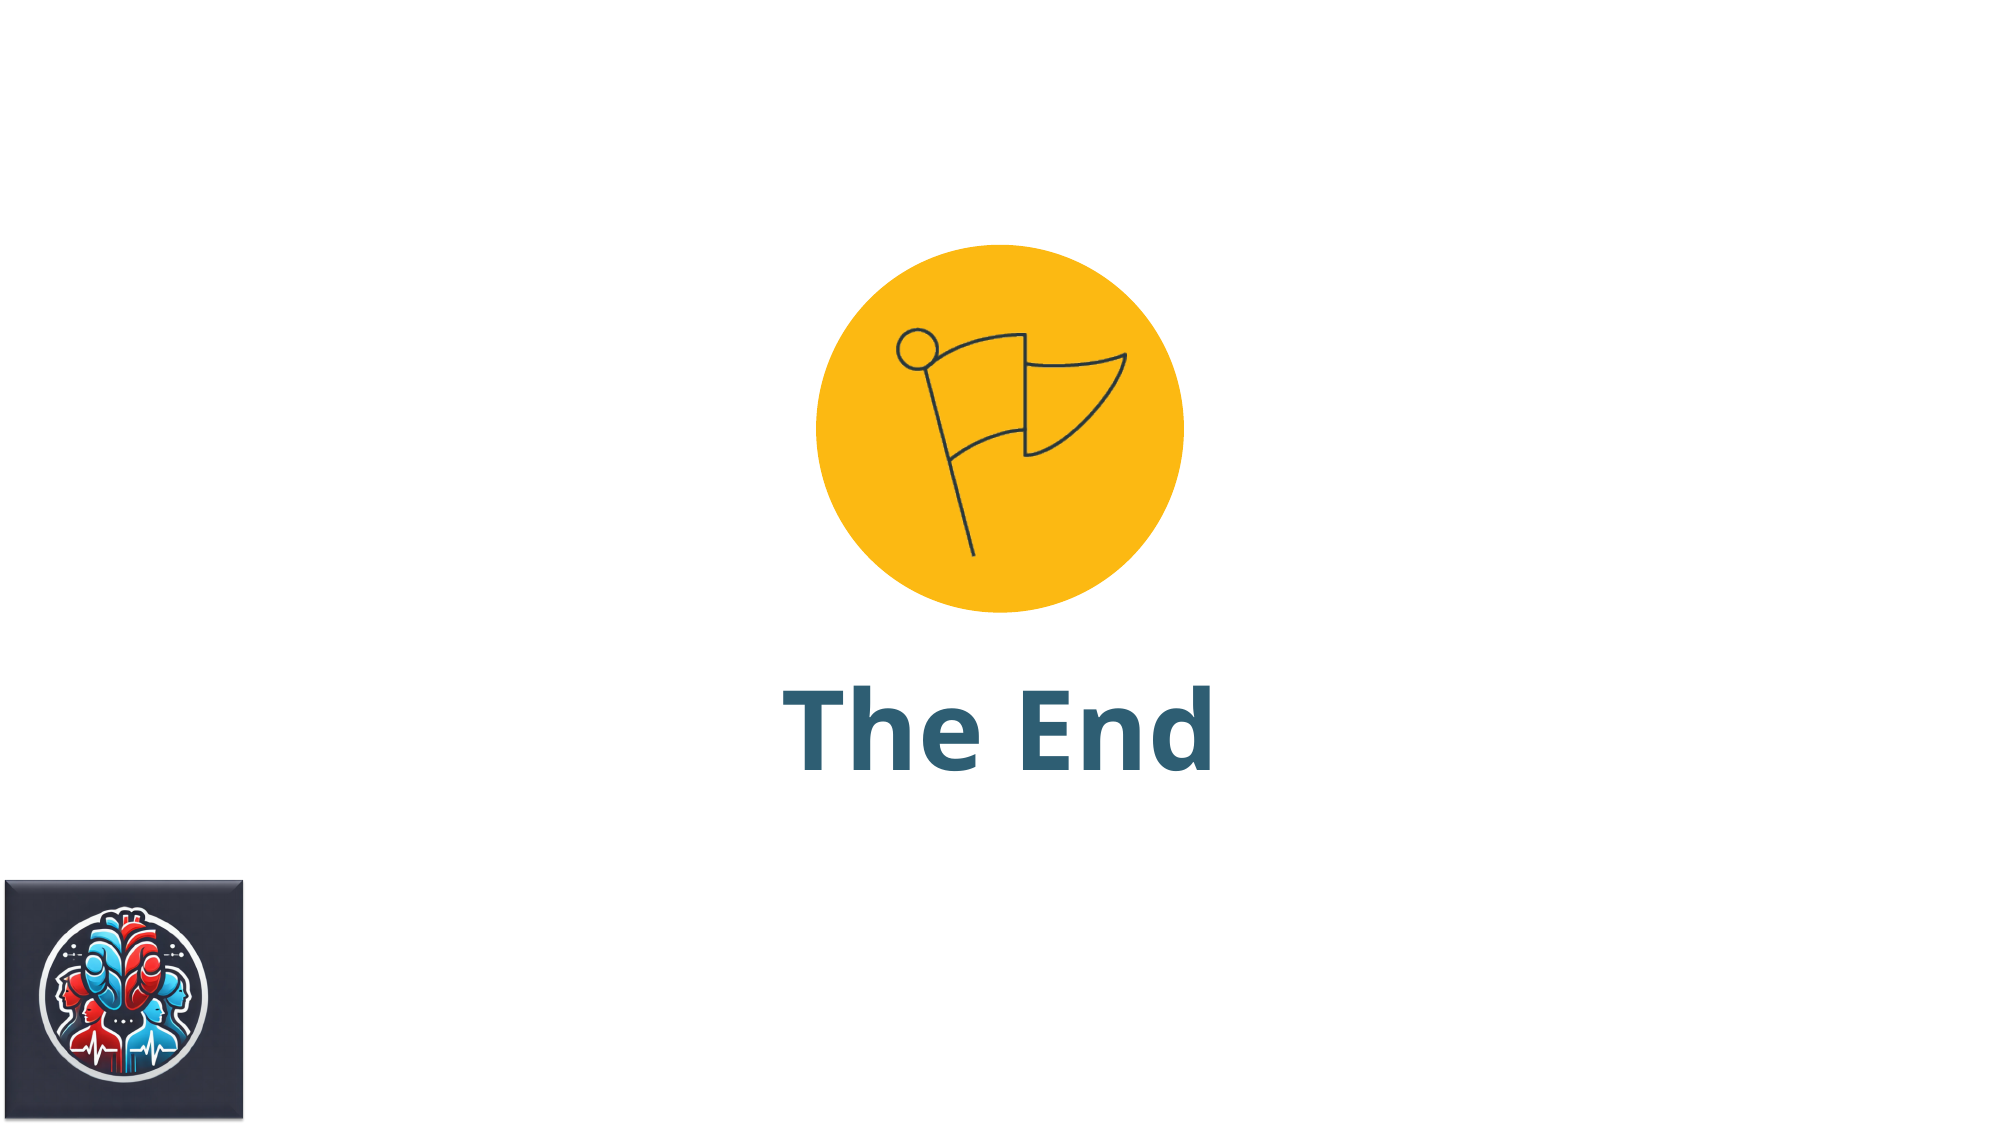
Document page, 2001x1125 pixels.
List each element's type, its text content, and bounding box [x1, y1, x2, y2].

text_box The End [68, 639, 1932, 805]
text_box [816, 244, 1184, 613]
picture [0, 876, 247, 1125]
picture [896, 327, 1127, 558]
